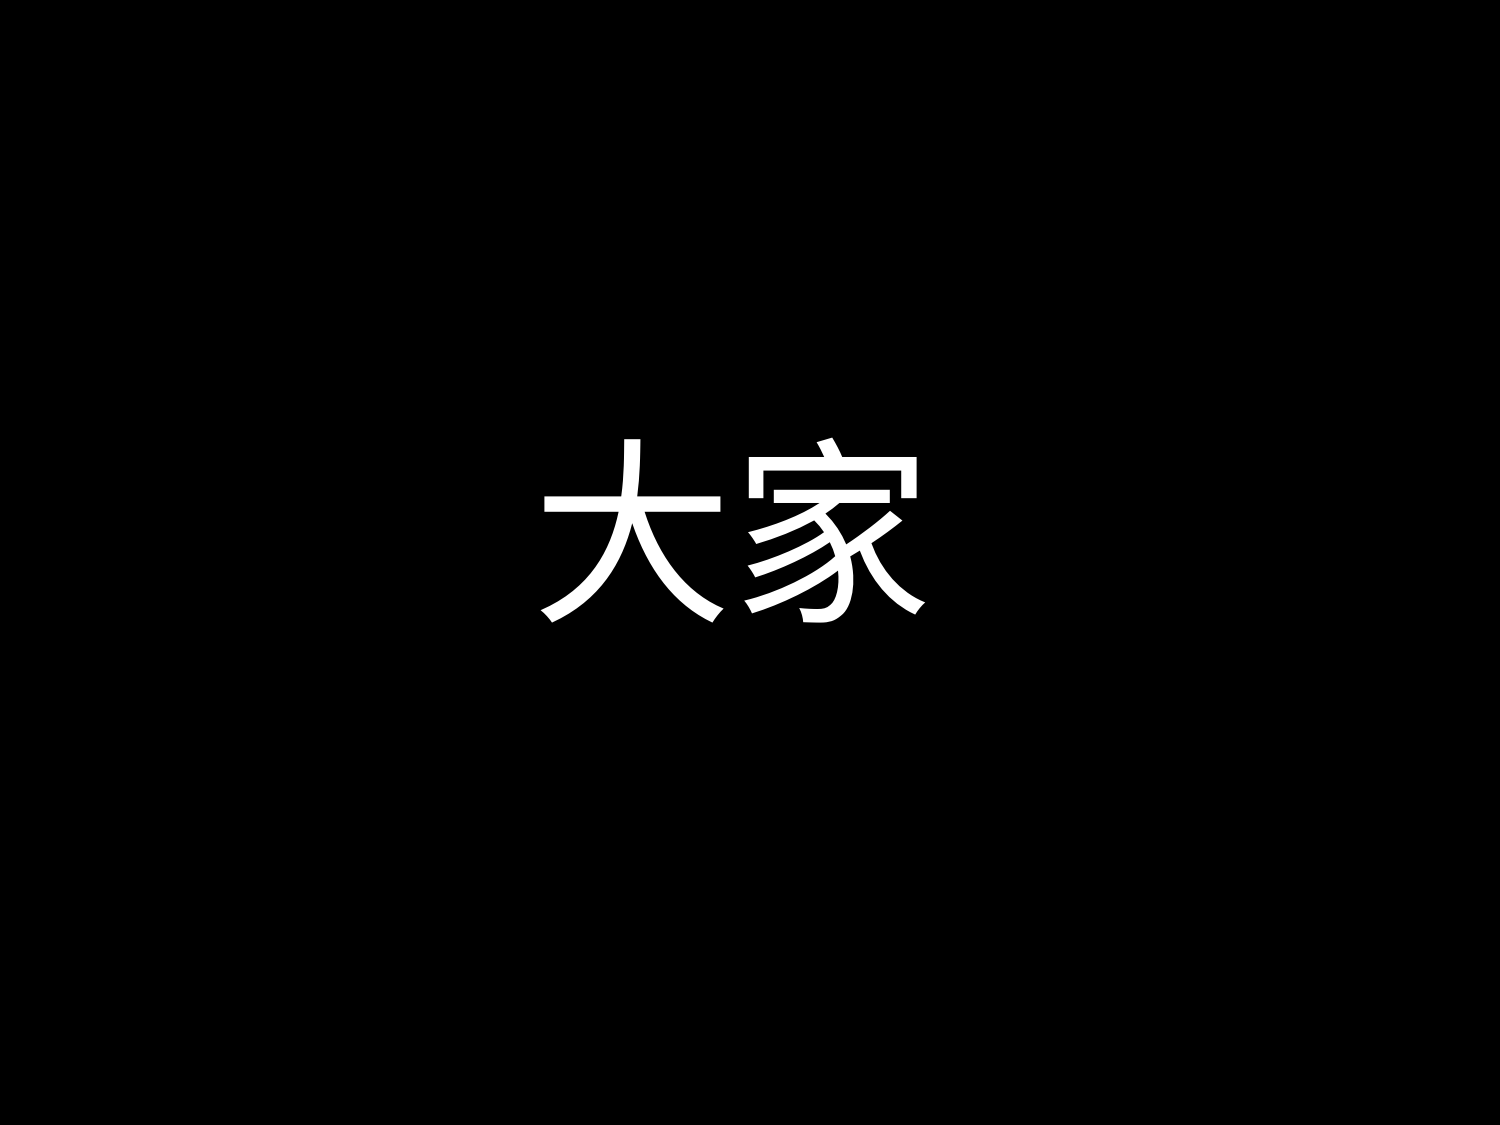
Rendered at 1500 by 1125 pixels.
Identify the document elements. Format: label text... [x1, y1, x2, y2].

text_box 大家 [323, 324, 1142, 730]
